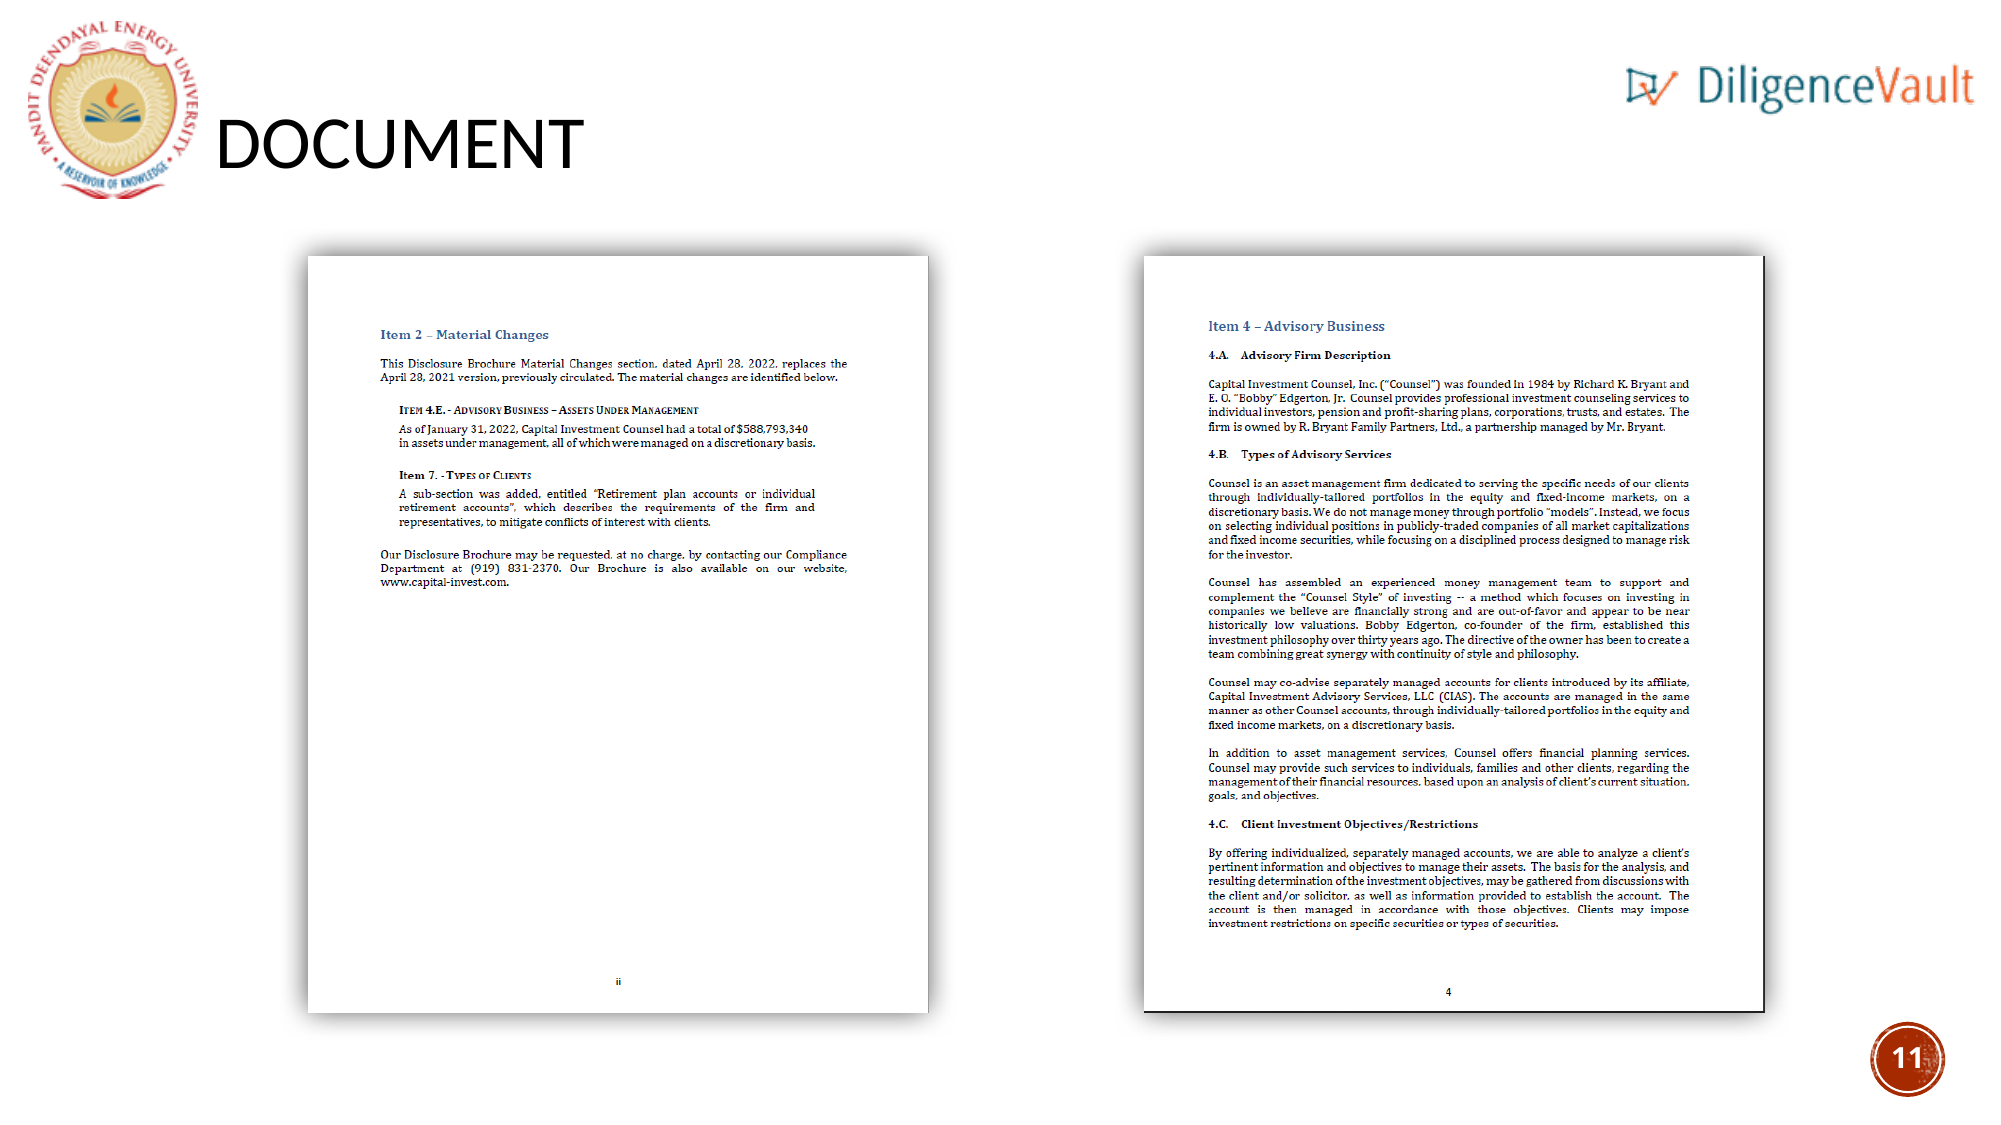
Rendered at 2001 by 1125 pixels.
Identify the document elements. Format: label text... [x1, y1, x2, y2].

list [1147, 259, 1763, 1011]
picture [1825, 0, 1993, 177]
picture [28, 21, 174, 199]
slide_number 11 [1855, 1028, 1961, 1089]
title document [174, 0, 1825, 264]
picture [308, 256, 929, 1013]
